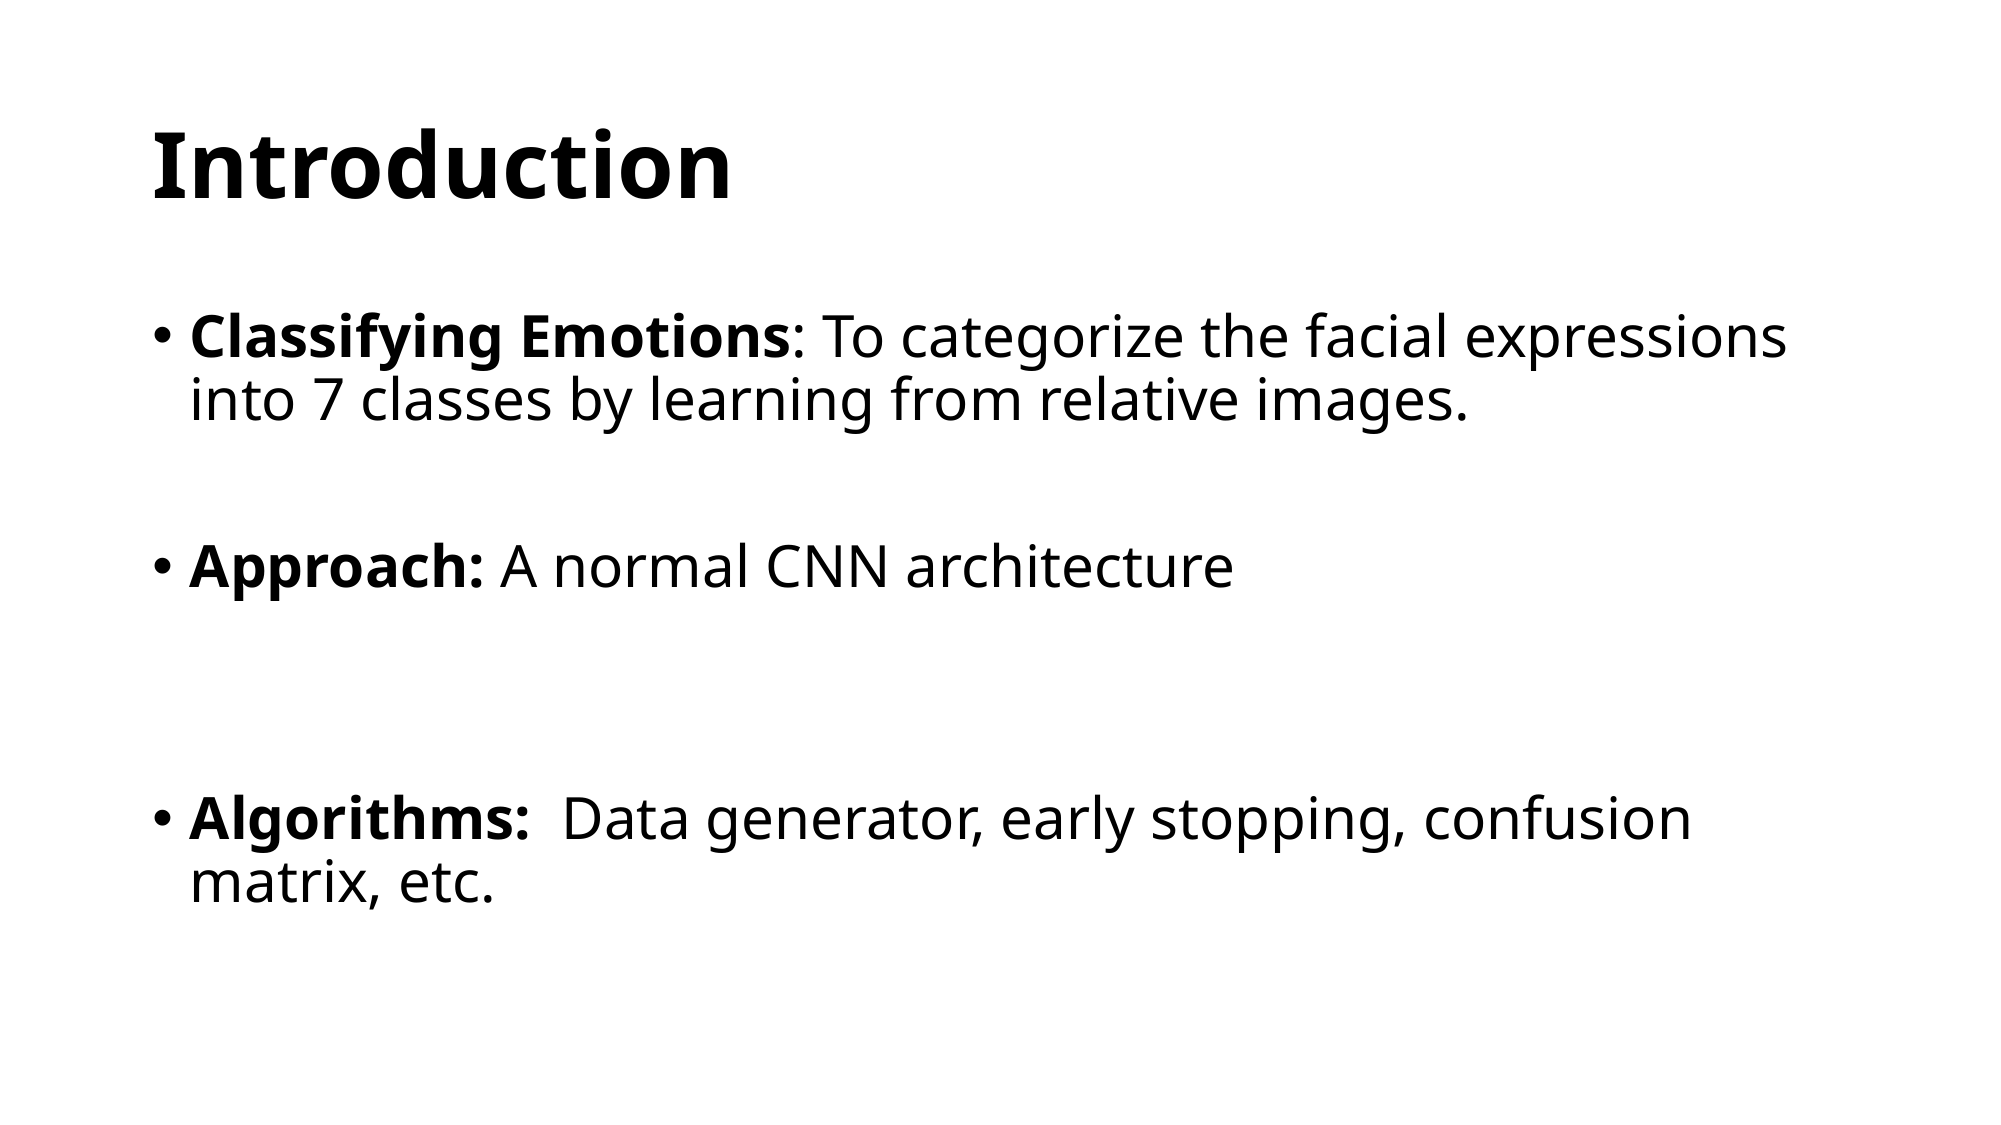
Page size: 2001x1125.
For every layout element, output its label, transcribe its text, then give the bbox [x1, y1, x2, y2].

title Introduction [137, 59, 1863, 278]
list Classifying Emotions: To categorize the facial expressions into 7 classes by learning from relative images. Approach: A normal CNN architecture Algorithms: Data generator, early stopping, confusion matrix, etc. [137, 299, 1863, 1014]
